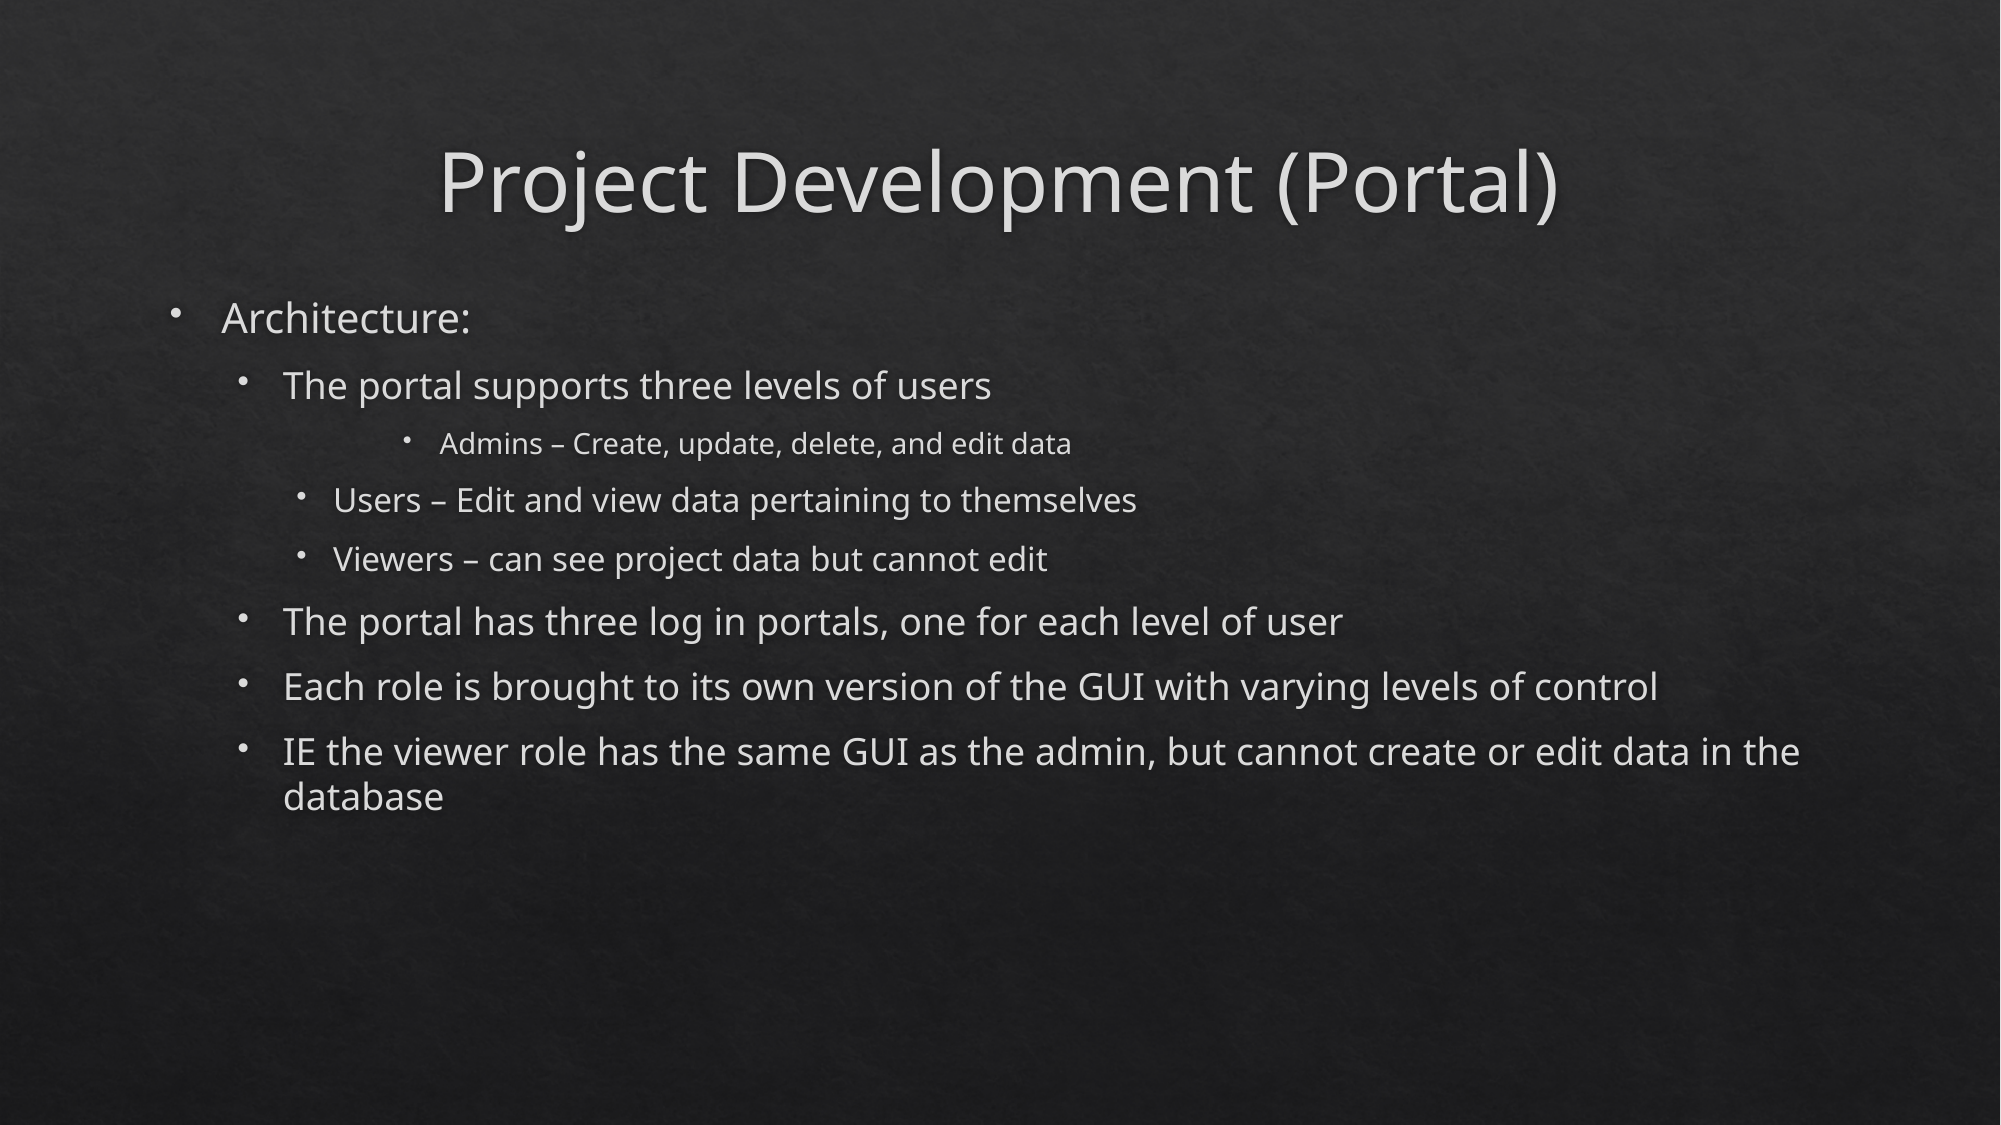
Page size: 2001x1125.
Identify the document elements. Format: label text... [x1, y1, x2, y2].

list Architecture: The portal supports three levels of users Admins – Create, update, delete, and edit data Users – Edit and view data pertaining to themselves Viewers – can see project data but cannot edit The portal has three log in portals, one for each level of user Each role is brought to its own version of the GUI with varying levels of control IE the viewer role has the same GUI as the admin, but cannot create or edit data in the database [149, 284, 1849, 950]
title Project Development (Portal) [149, 99, 1849, 260]
